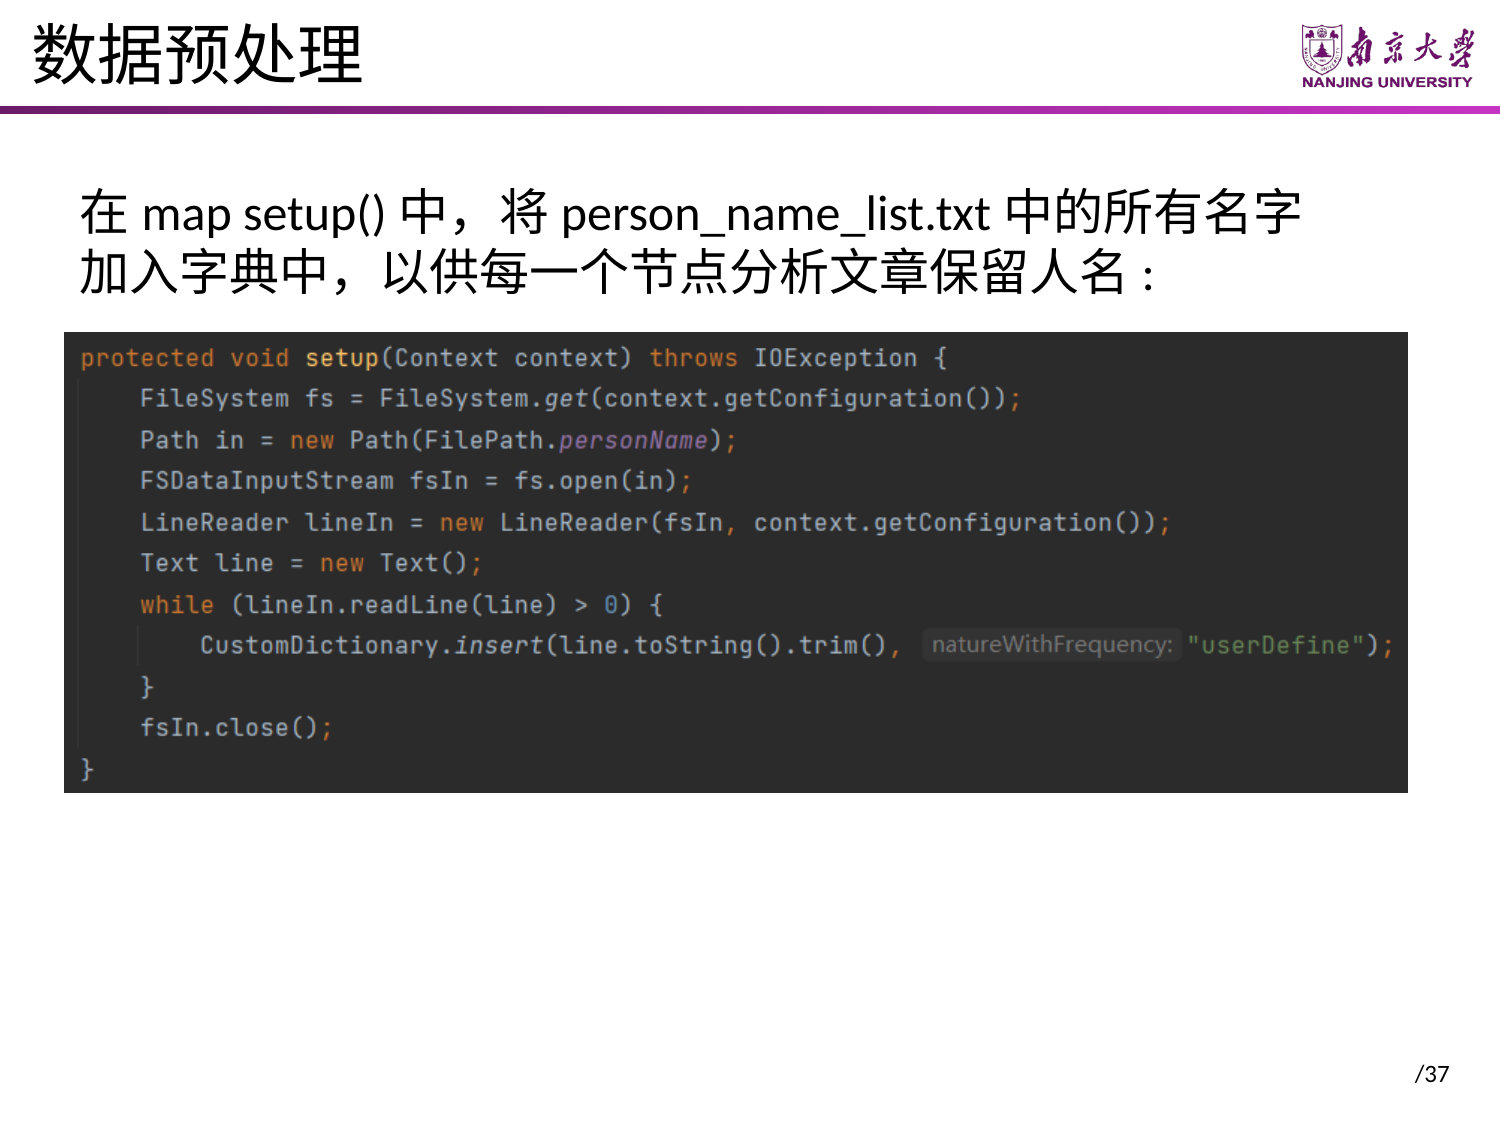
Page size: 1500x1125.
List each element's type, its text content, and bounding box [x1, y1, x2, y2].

title 数据预处理 [0, 3, 396, 102]
text_box 在map setup()中，将person_name_list.txt中的所有名字加入字典中，以供每一个节点分析文章保留人名: [64, 172, 1341, 308]
picture [1298, 22, 1477, 93]
picture [64, 331, 1409, 794]
